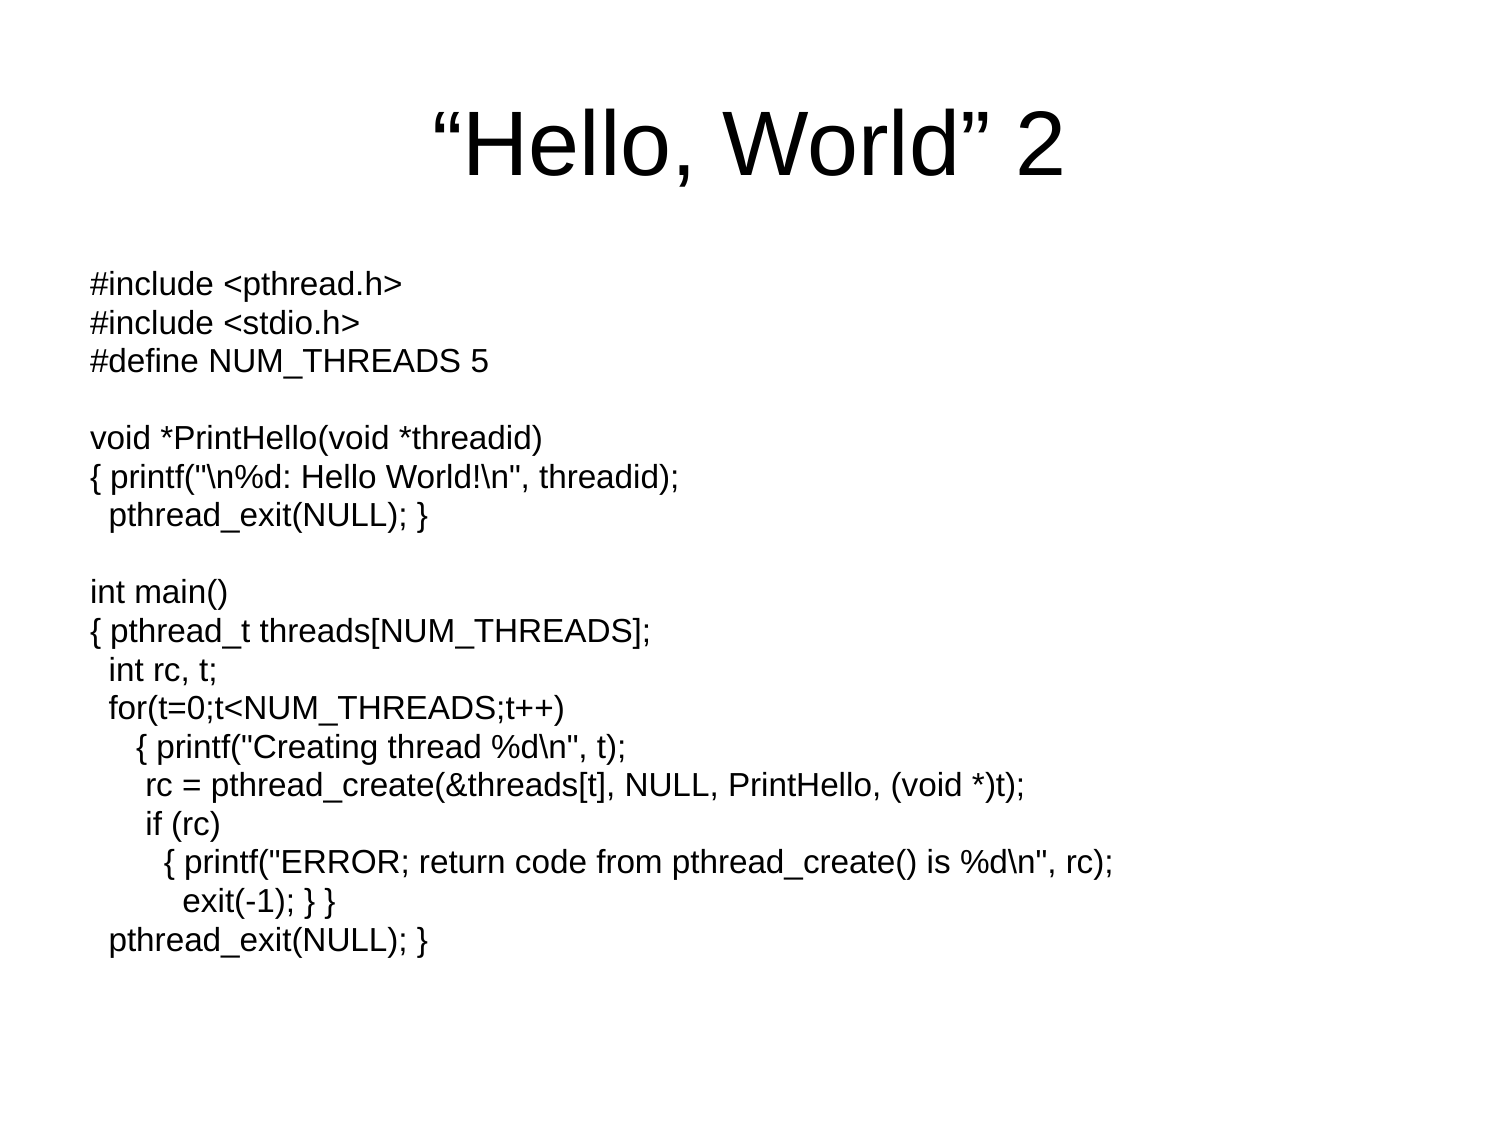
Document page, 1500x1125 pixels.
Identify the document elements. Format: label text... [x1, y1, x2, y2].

list #include <pthread.h> #include <stdio.h> #define NUM_THREADS 5 void *PrintHello(void *threadid) { printf("\n%d: Hello World!\n", threadid); pthread_exit(NULL); } int main() { pthread_t threads[NUM_THREADS]; int rc, t; for(t=0;t<NUM_THREADS;t++) { printf("Creating thread %d\n", t); rc = pthread_create(&threads[t], NULL, PrintHello, (void *)t); if (rc) { printf("ERROR; return code from pthread_create() is %d\n", rc); exit(-1); } } pthread_exit(NULL); } [74, 262, 1426, 1006]
title “Hello, World” 2 [74, 44, 1426, 233]
